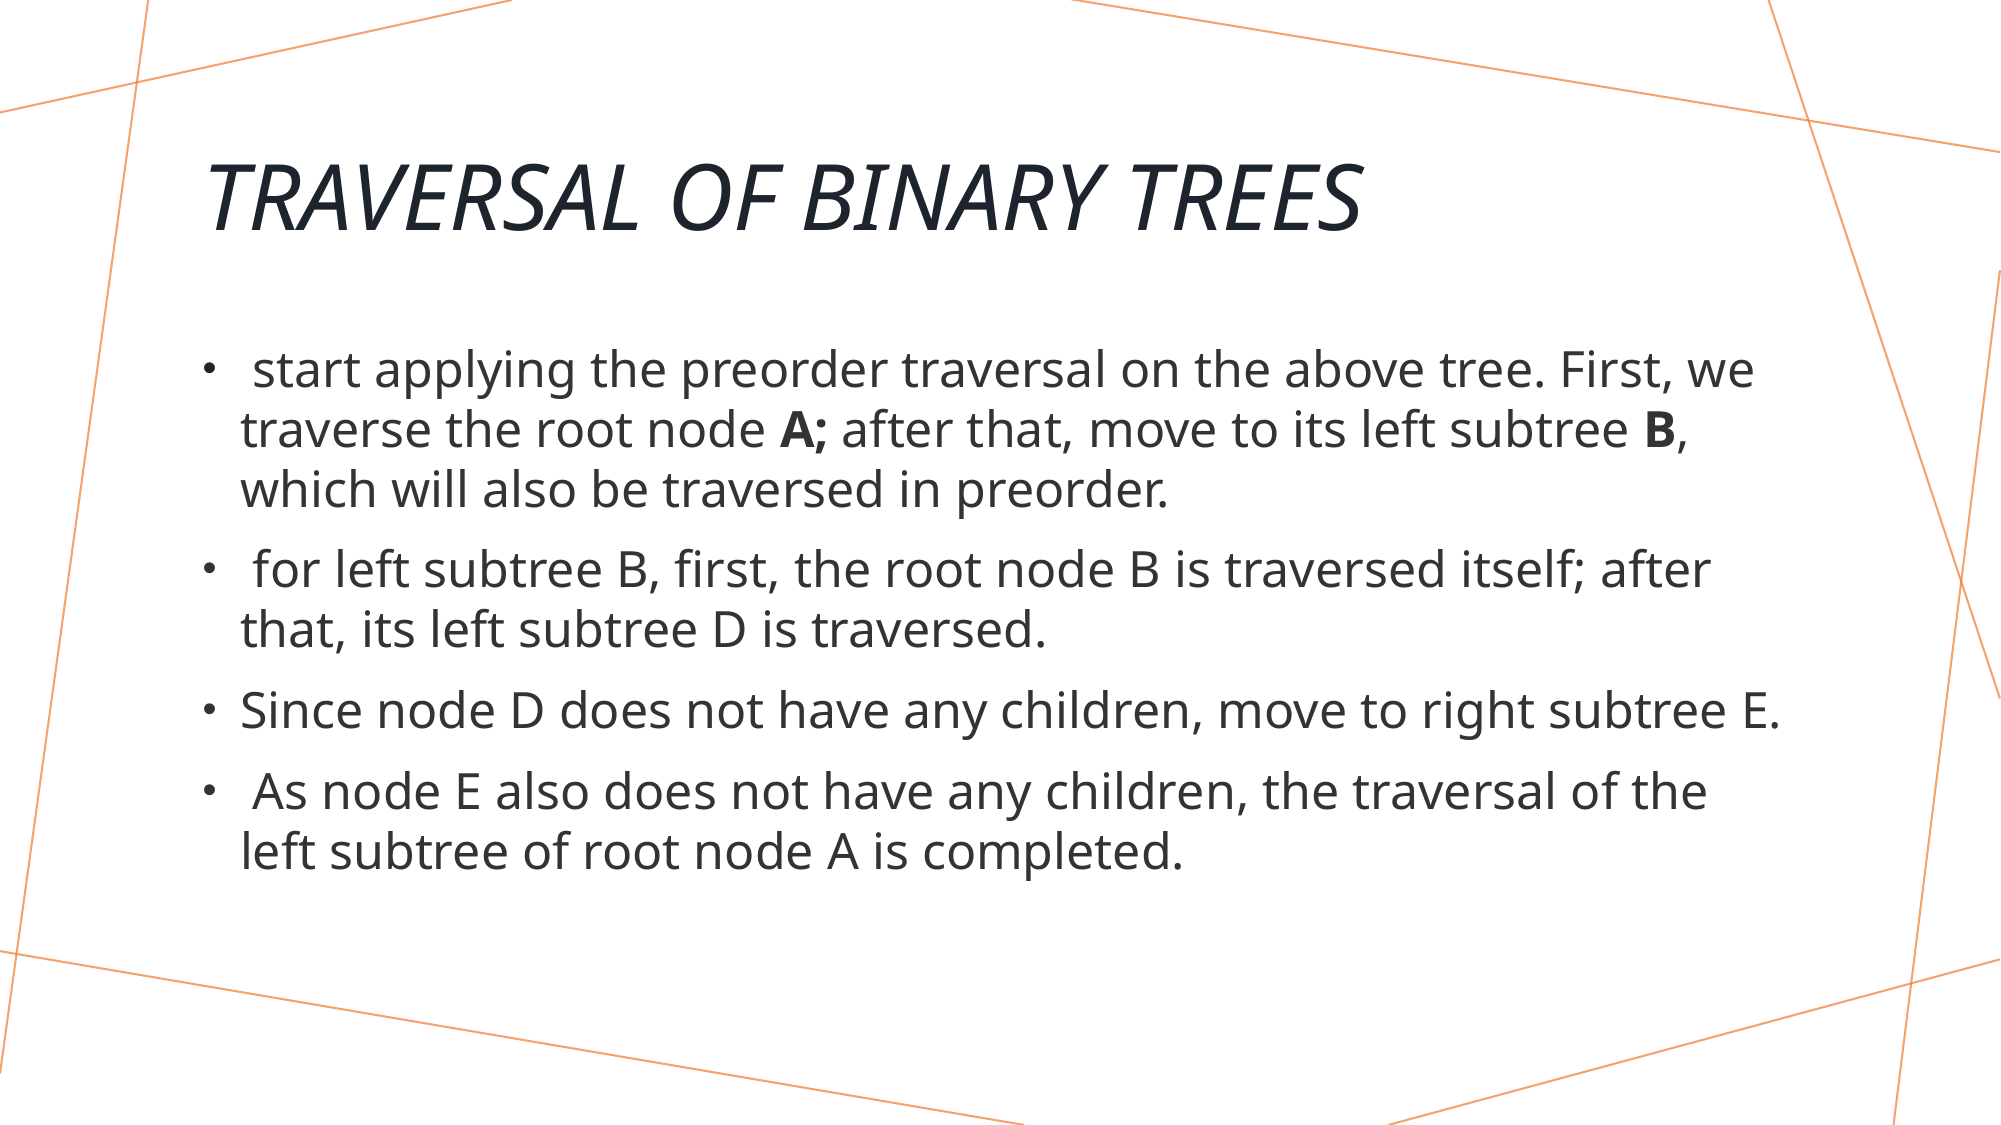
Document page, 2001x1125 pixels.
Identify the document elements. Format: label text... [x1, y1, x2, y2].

list start applying the preorder traversal on the above tree. First, we traverse the root node A; after that, move to its left subtree B, which will also be traversed in preorder. for left subtree B, first, the root node B is traversed itself; after that, its left subtree D is traversed. Since node D does not have any children, move to right subtree E. As node E also does not have any children, the traversal of the left subtree of root node A is completed. [187, 329, 1813, 990]
title Traversal of Binary Trees [187, 87, 1813, 315]
